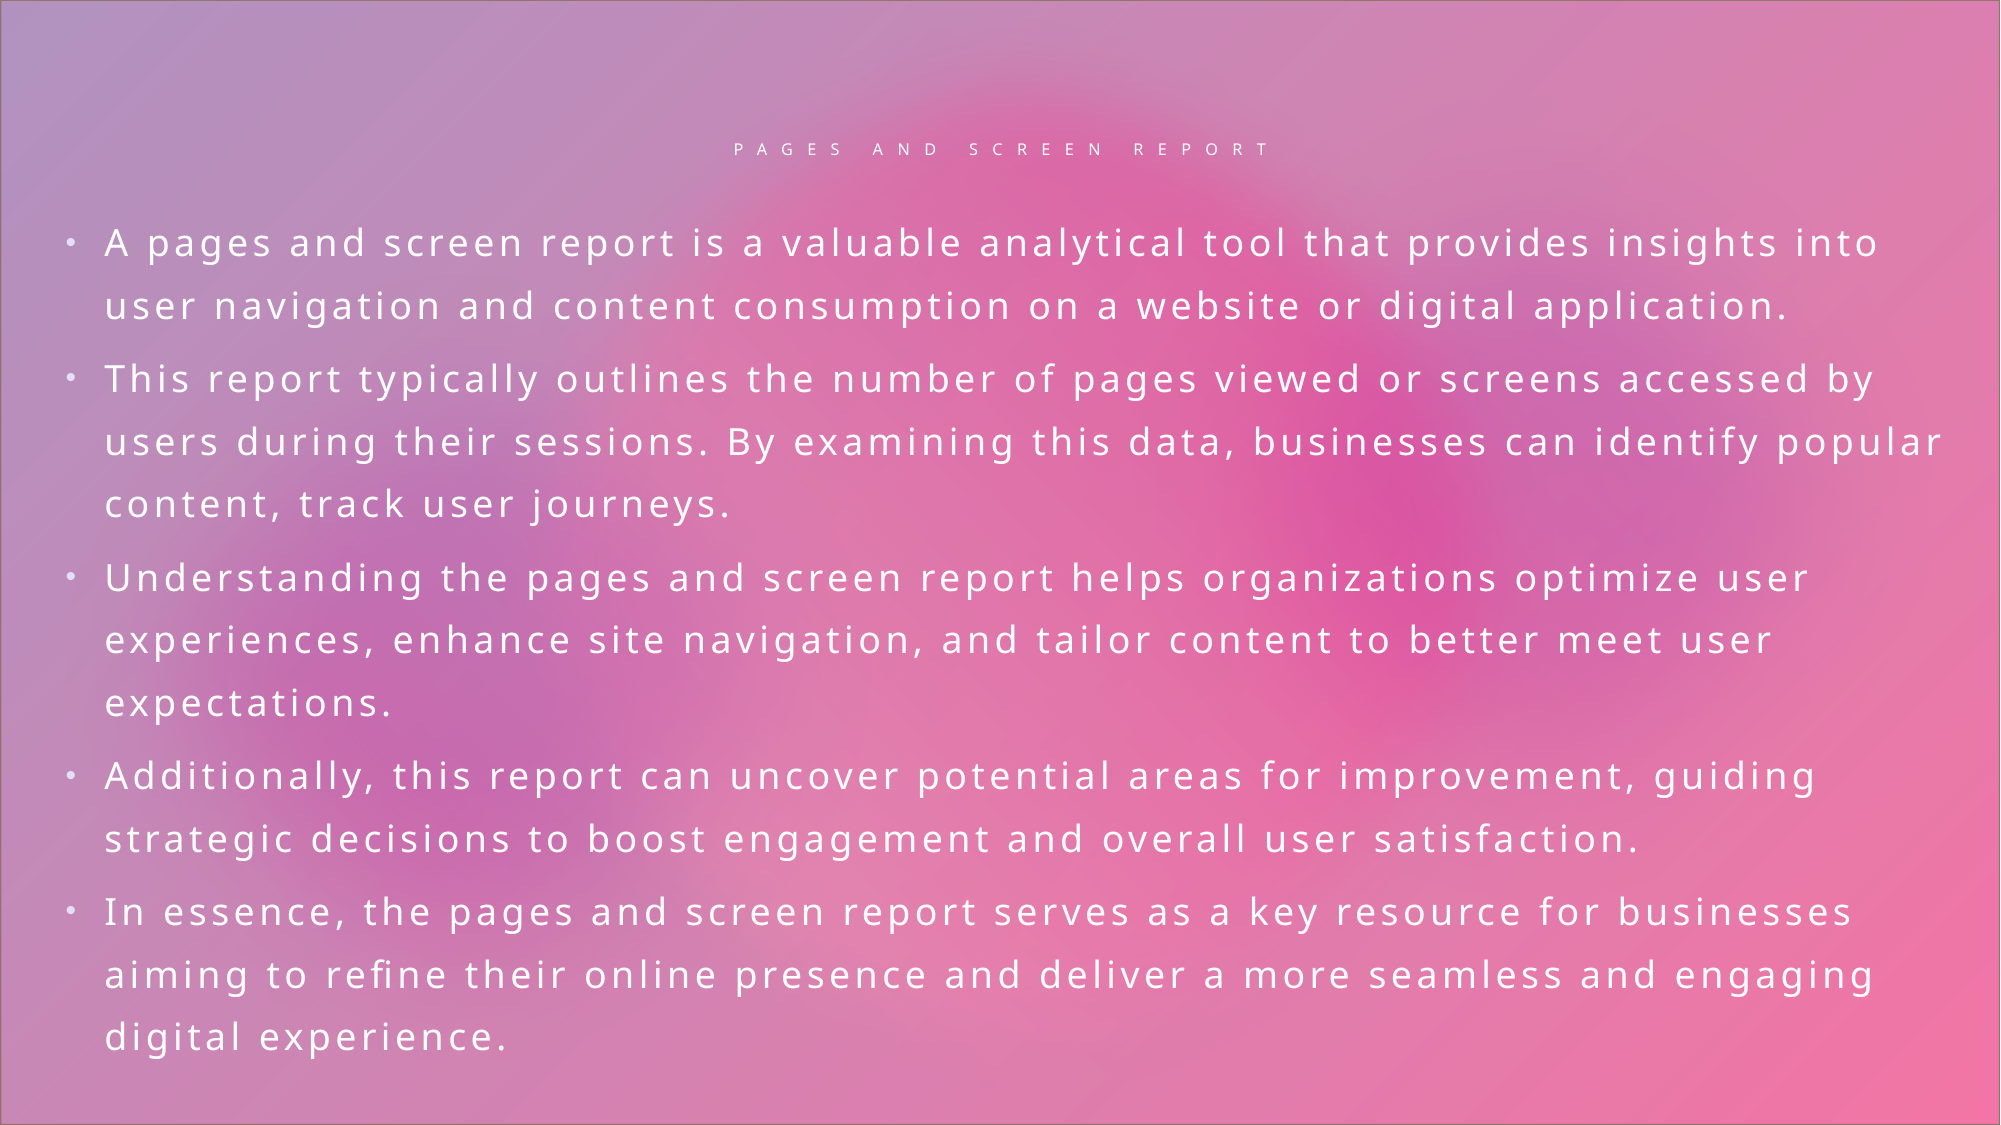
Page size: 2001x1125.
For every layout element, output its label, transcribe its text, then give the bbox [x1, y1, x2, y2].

list A pages and screen report is a valuable analytical tool that provides insights into user navigation and content consumption on a website or digital application. This report typically outlines the number of pages viewed or screens accessed by users during their sessions. By examining this data, businesses can identify popular content, track user journeys. Understanding the pages and screen report helps organizations optimize user experiences, enhance site navigation, and tailor content to better meet user expectations. Additionally, this report can uncover potential areas for improvement, guiding strategic decisions to boost engagement and overall user satisfaction. In essence, the pages and screen report serves as a key resource for businesses aiming to refine their online presence and deliver a more seamless and engaging digital experience. [12, 193, 1988, 1106]
title PAGES AND SCREEN REPORT [12, 19, 1988, 167]
